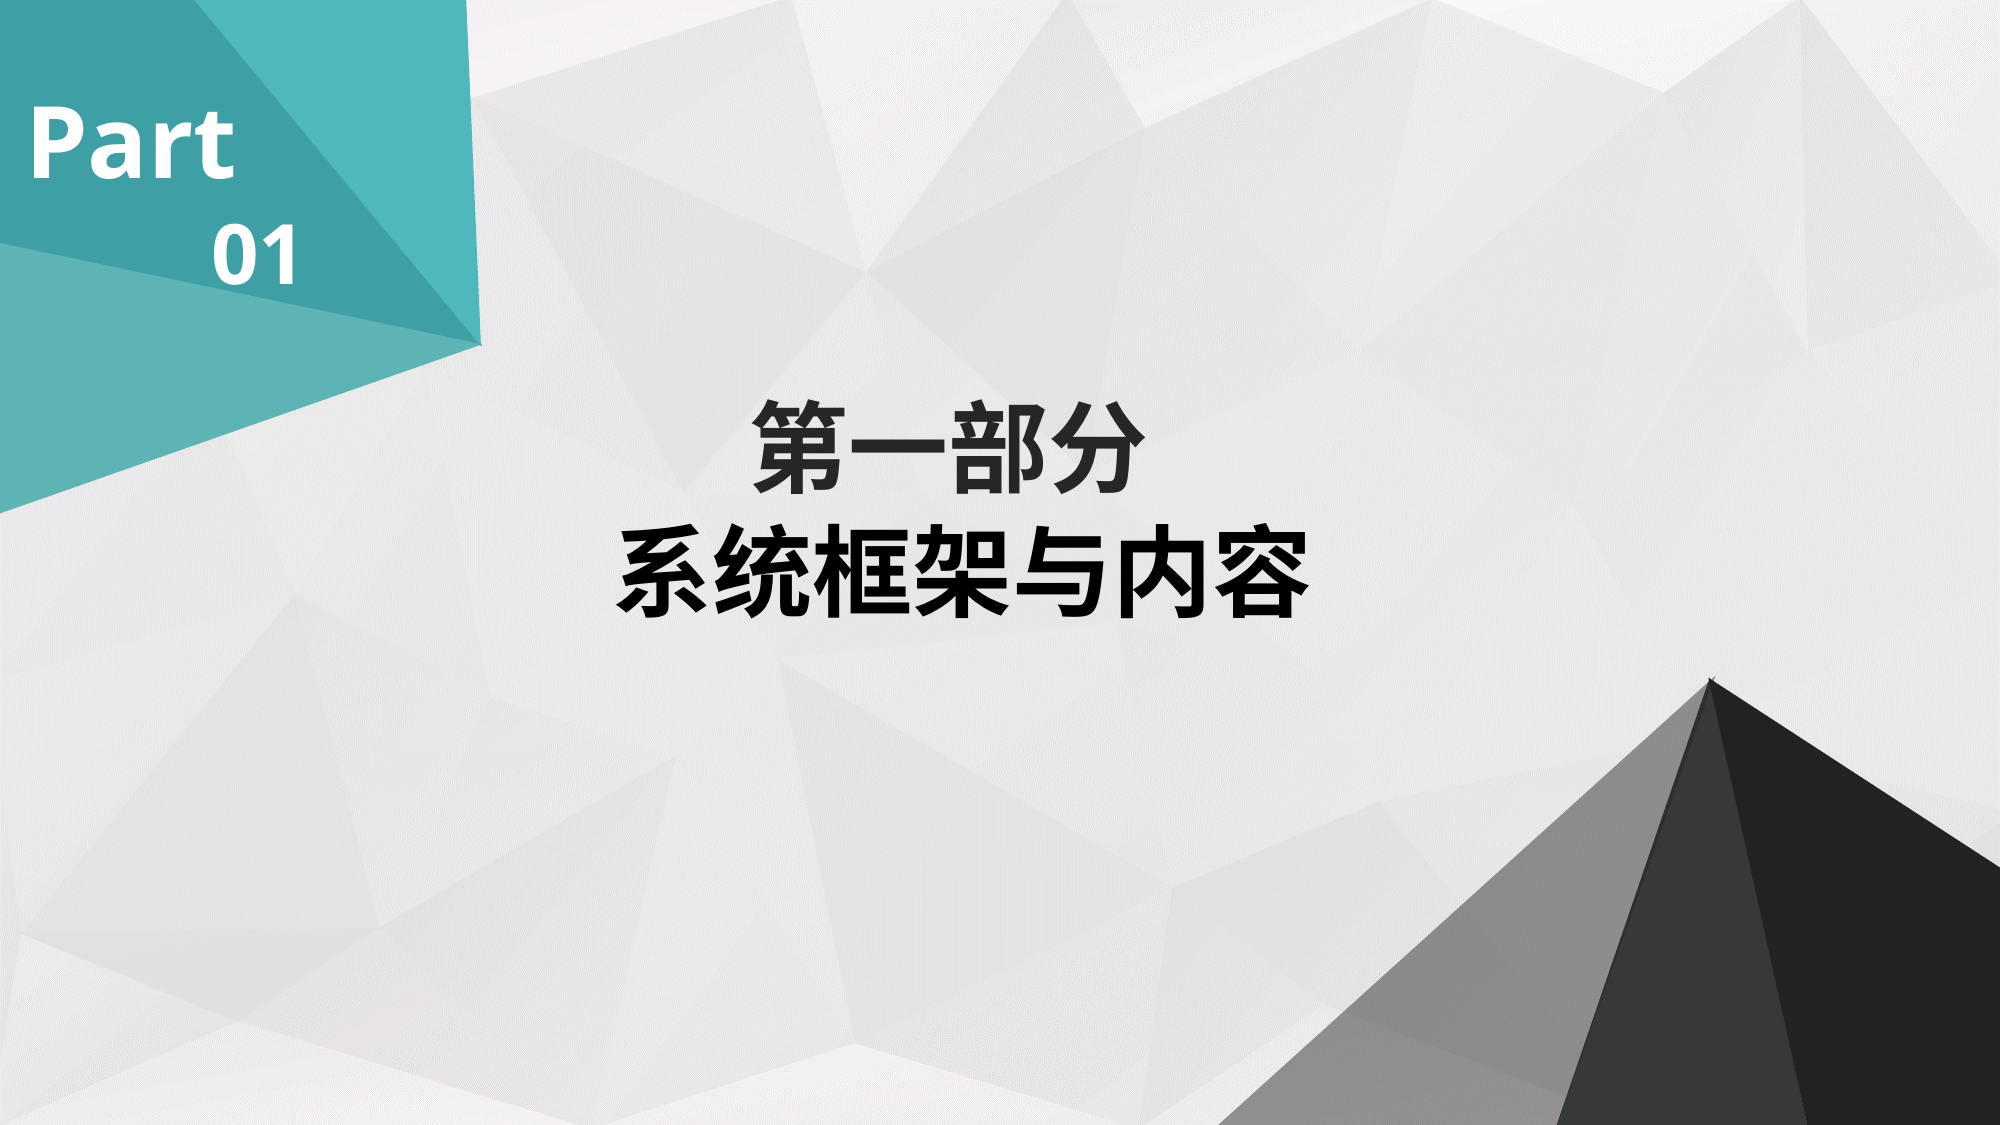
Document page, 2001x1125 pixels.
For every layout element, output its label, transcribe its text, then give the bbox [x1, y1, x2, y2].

picture [0, 0, 2000, 1125]
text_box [1304, 605, 1997, 1125]
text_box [0, 0, 523, 499]
text_box 系统框架与内容 [597, 502, 1403, 637]
text_box 第一部分 [733, 378, 1267, 513]
